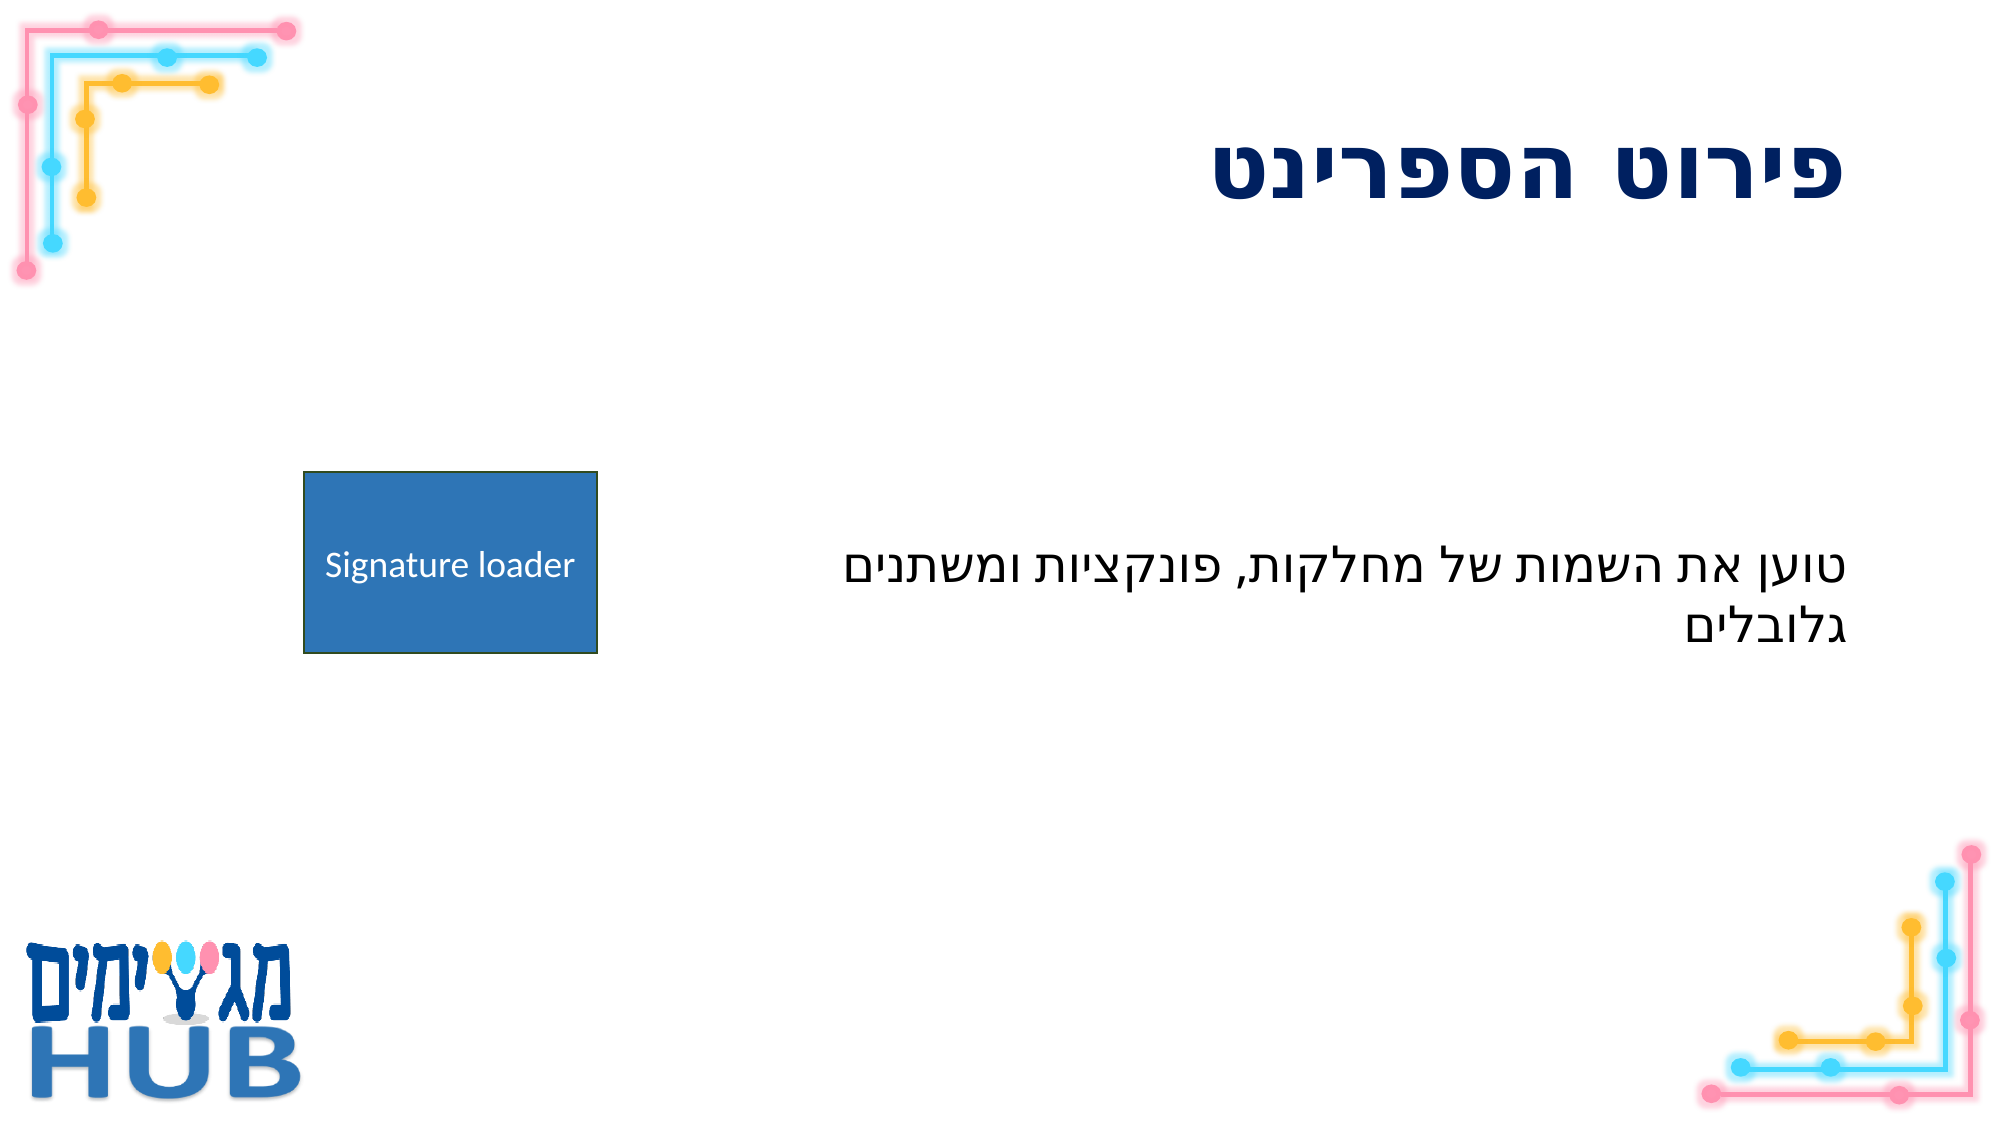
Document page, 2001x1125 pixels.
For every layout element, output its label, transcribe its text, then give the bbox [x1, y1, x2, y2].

text_box טוען את השמות של מחלקות, פונקציות ומשתנים גלובלים [804, 524, 1863, 660]
title פירוט הספרינט [137, 59, 1863, 278]
picture [16, 934, 315, 1107]
text_box Signature loader [303, 471, 598, 654]
